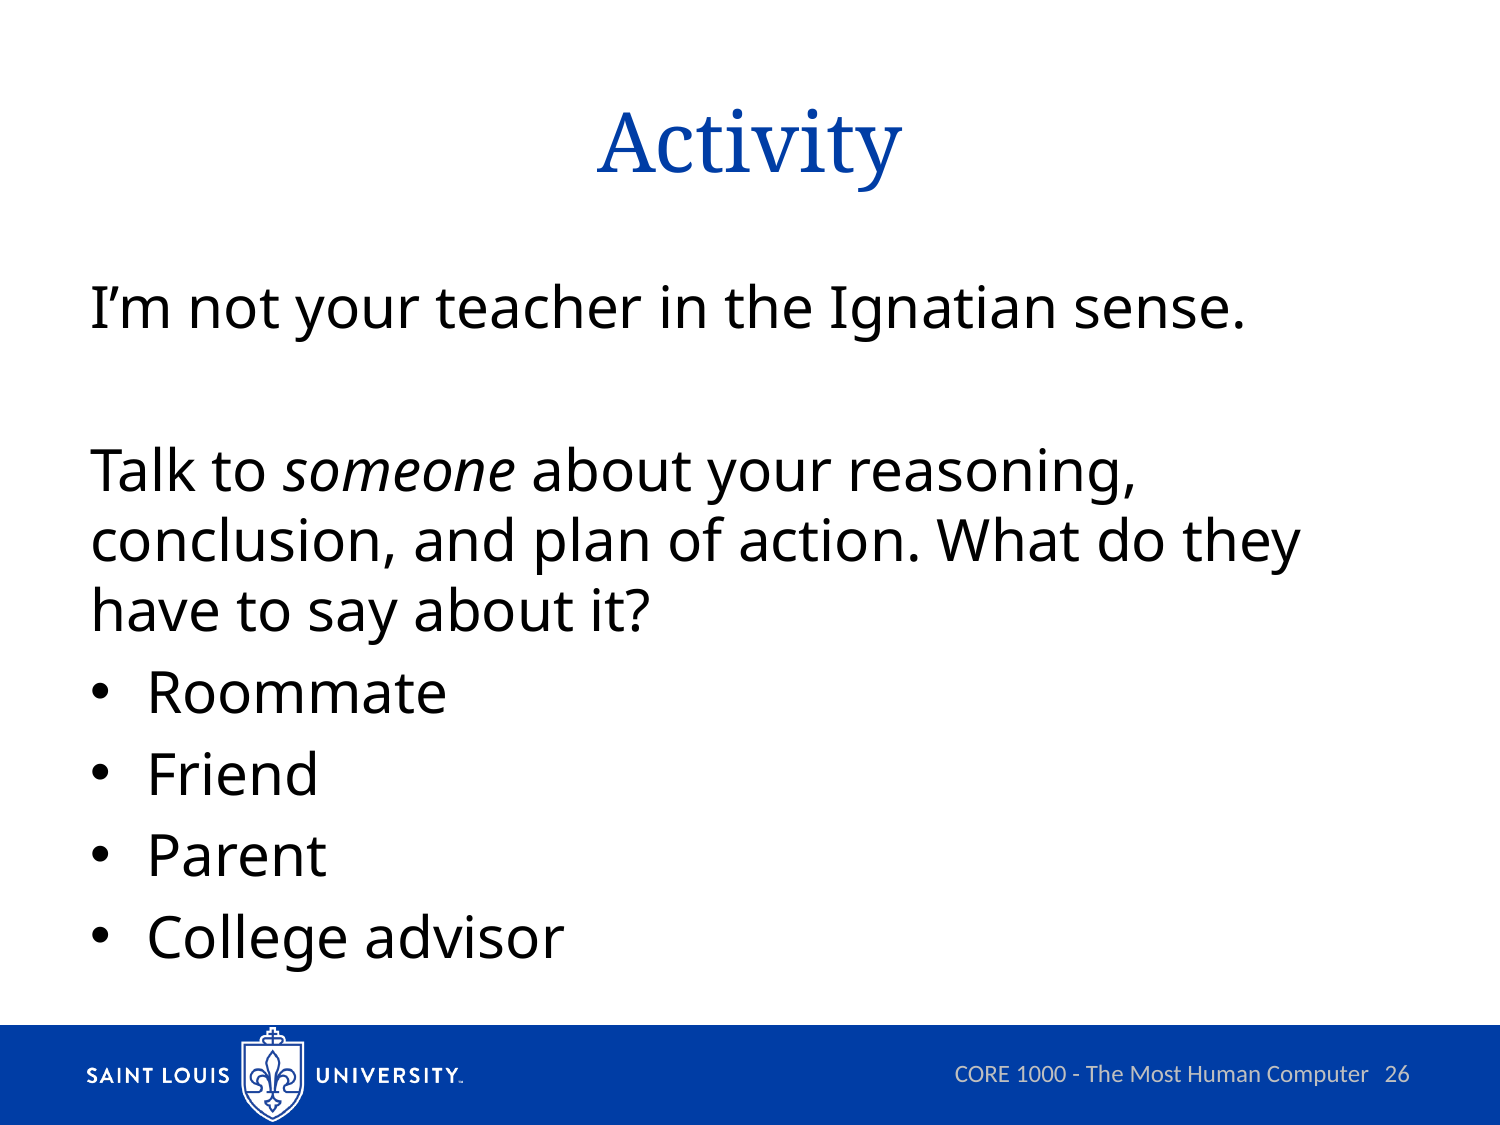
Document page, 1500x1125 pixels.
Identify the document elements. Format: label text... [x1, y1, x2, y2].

title Activity [75, 45, 1425, 233]
picture [87, 1027, 463, 1122]
slide_number 26 [1074, 1042, 1425, 1103]
list I’m not your teacher in the Ignatian sense. Talk to someone about your reasoning, conclusion, and plan of action. What do they have to say about it? Roommate Friend Parent College advisor [75, 262, 1425, 1005]
footer CORE 1000 - The Most Human Computer [924, 1042, 1074, 1103]
